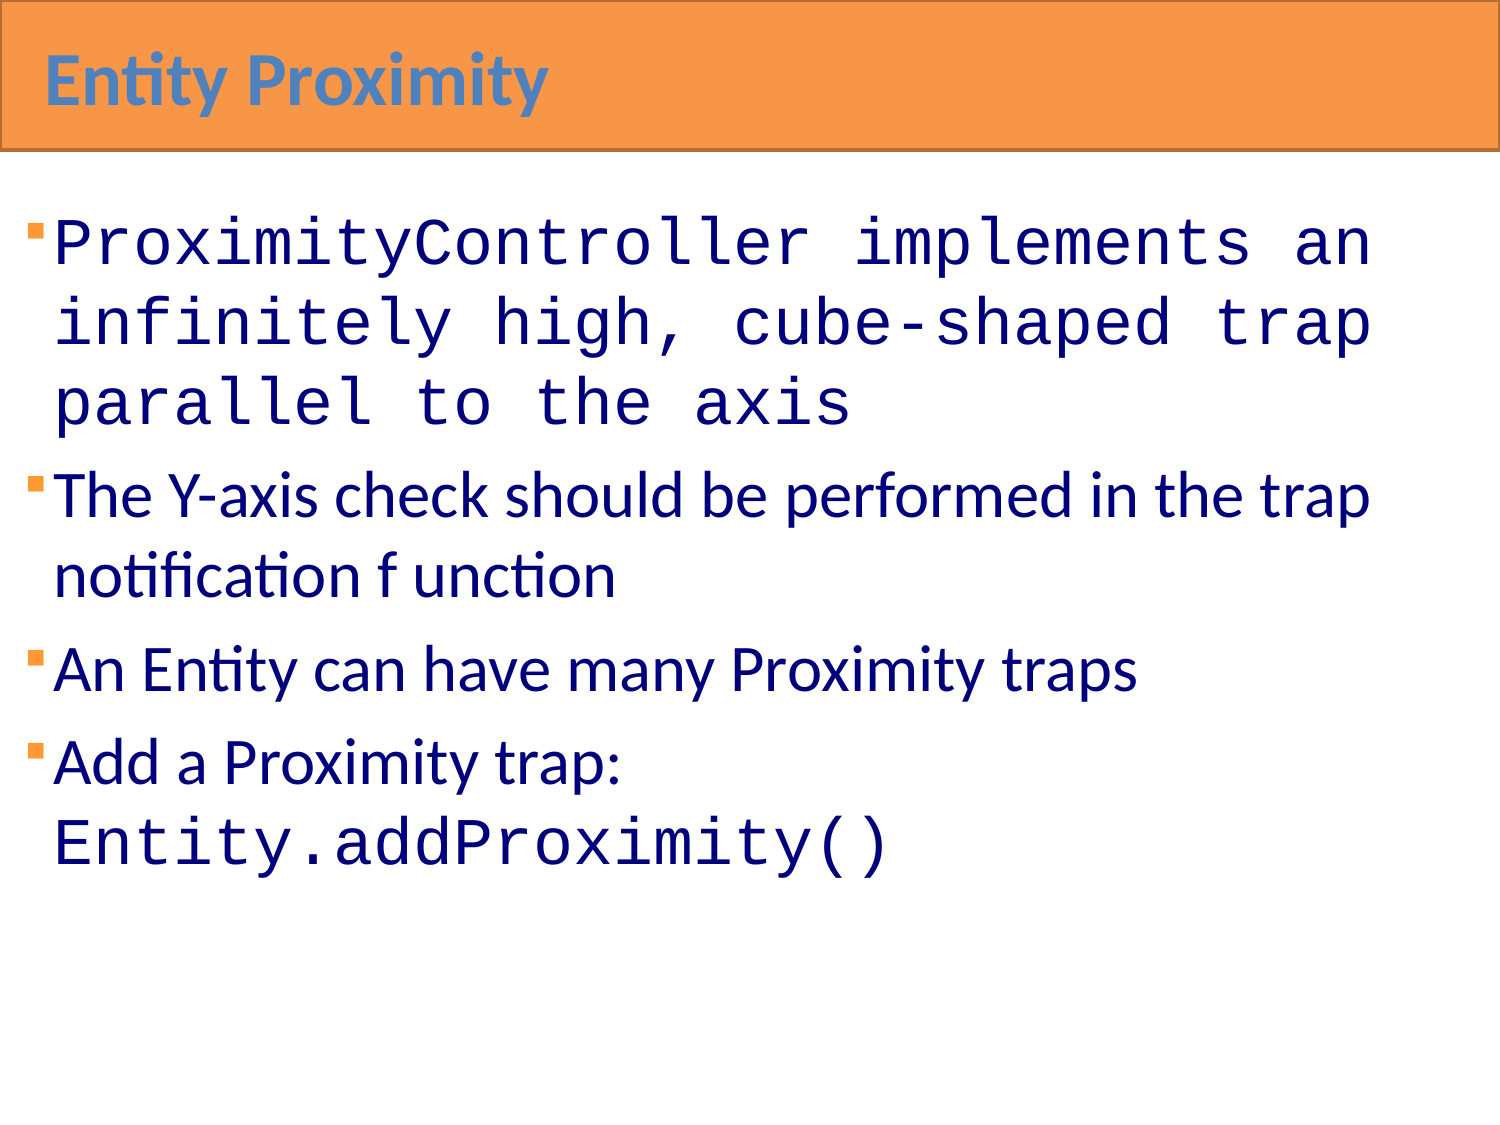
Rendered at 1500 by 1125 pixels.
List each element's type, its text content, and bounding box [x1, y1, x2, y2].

text_box Entity Proximity [29, 21, 1483, 129]
text_box [0, 0, 1500, 150]
text_box ProximityController implements an infinitely high, cube-shaped trap parallel to the axis The Y-axis check should be performed in the trap notification f unction An Entity can have many Proximity traps Add a Proximity trap: Entity.addProximity() [14, 196, 1500, 1071]
